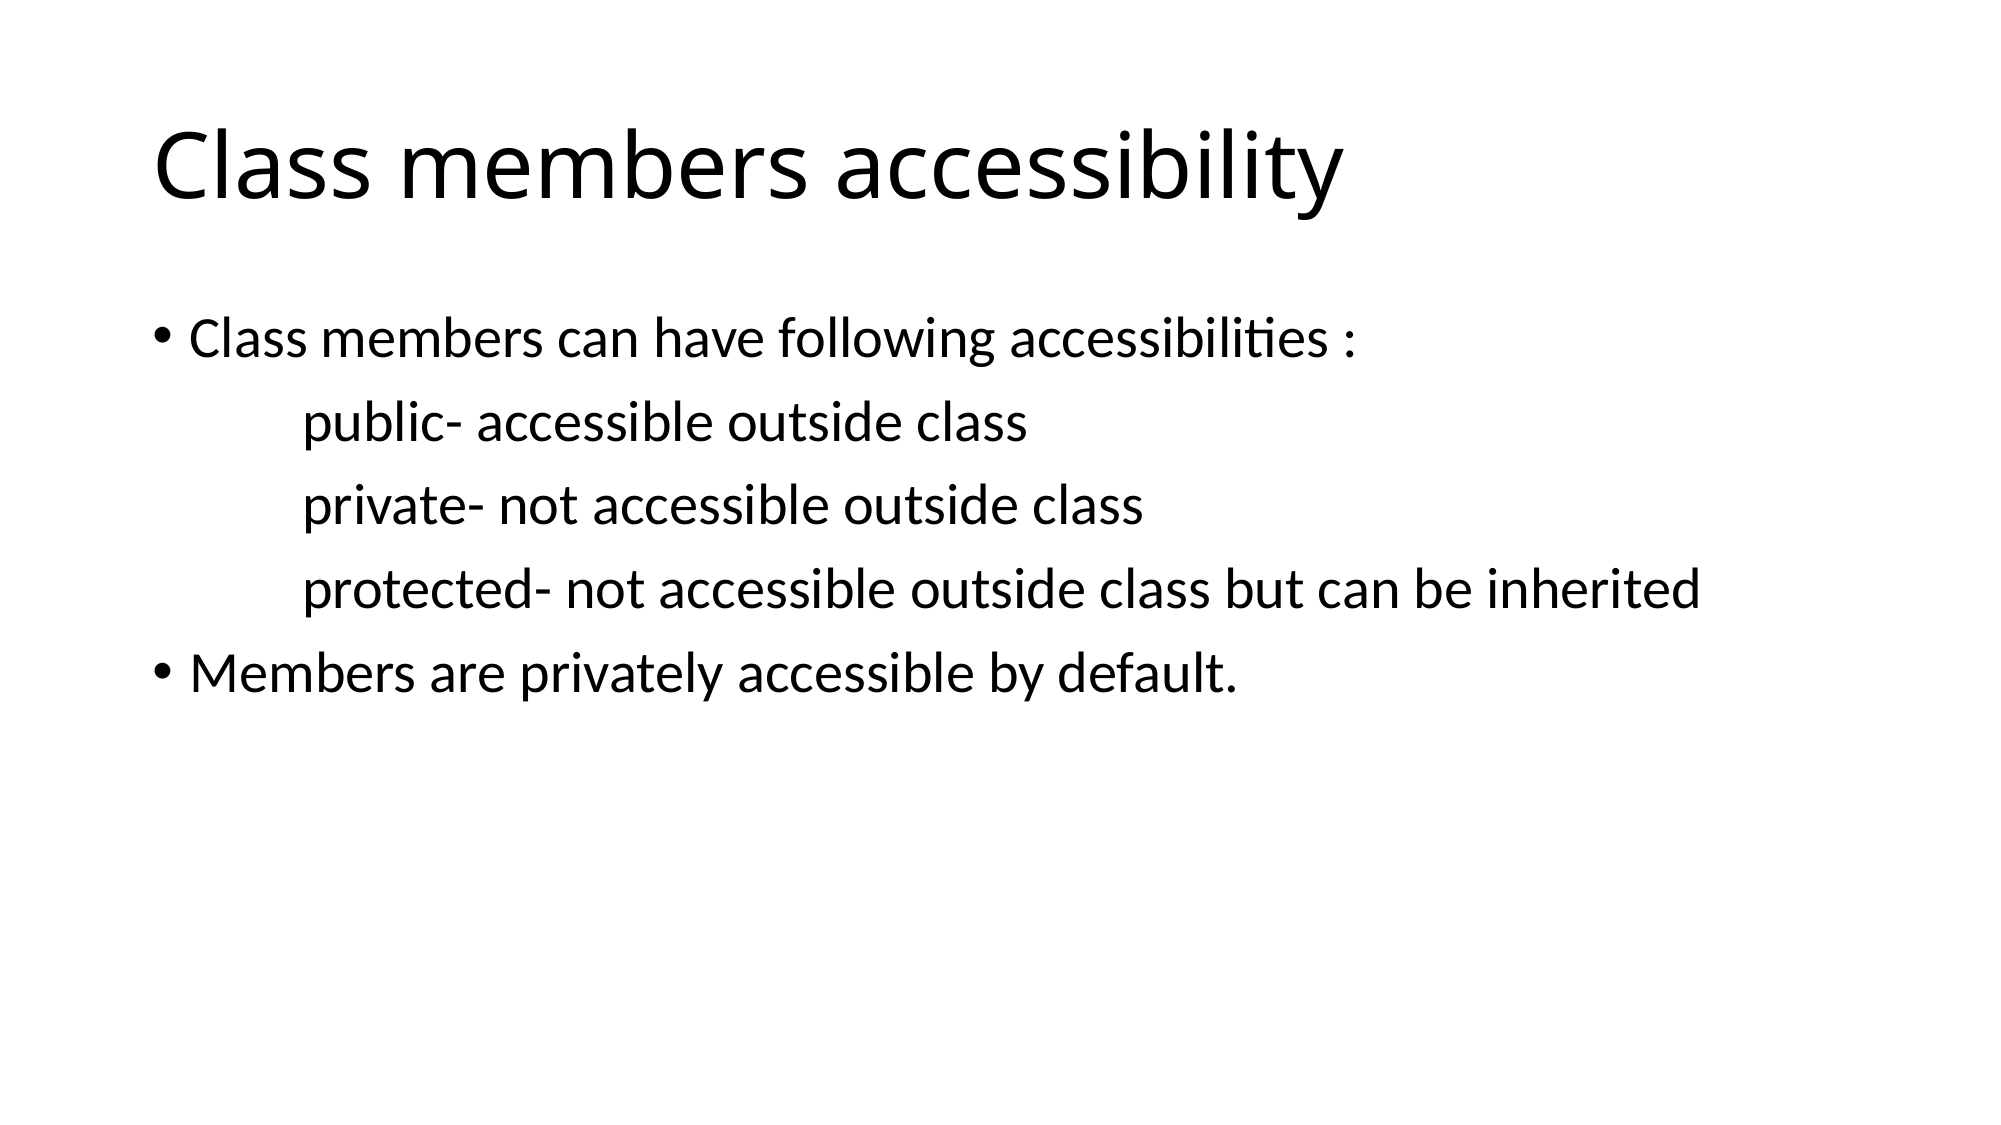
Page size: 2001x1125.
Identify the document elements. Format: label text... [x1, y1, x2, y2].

title Class members accessibility [137, 59, 1863, 278]
list Class members can have following accessibilities : public- accessible outside class private- not accessible outside class protected- not accessible outside class but can be inherited Members are privately accessible by default. [137, 299, 1863, 1014]
